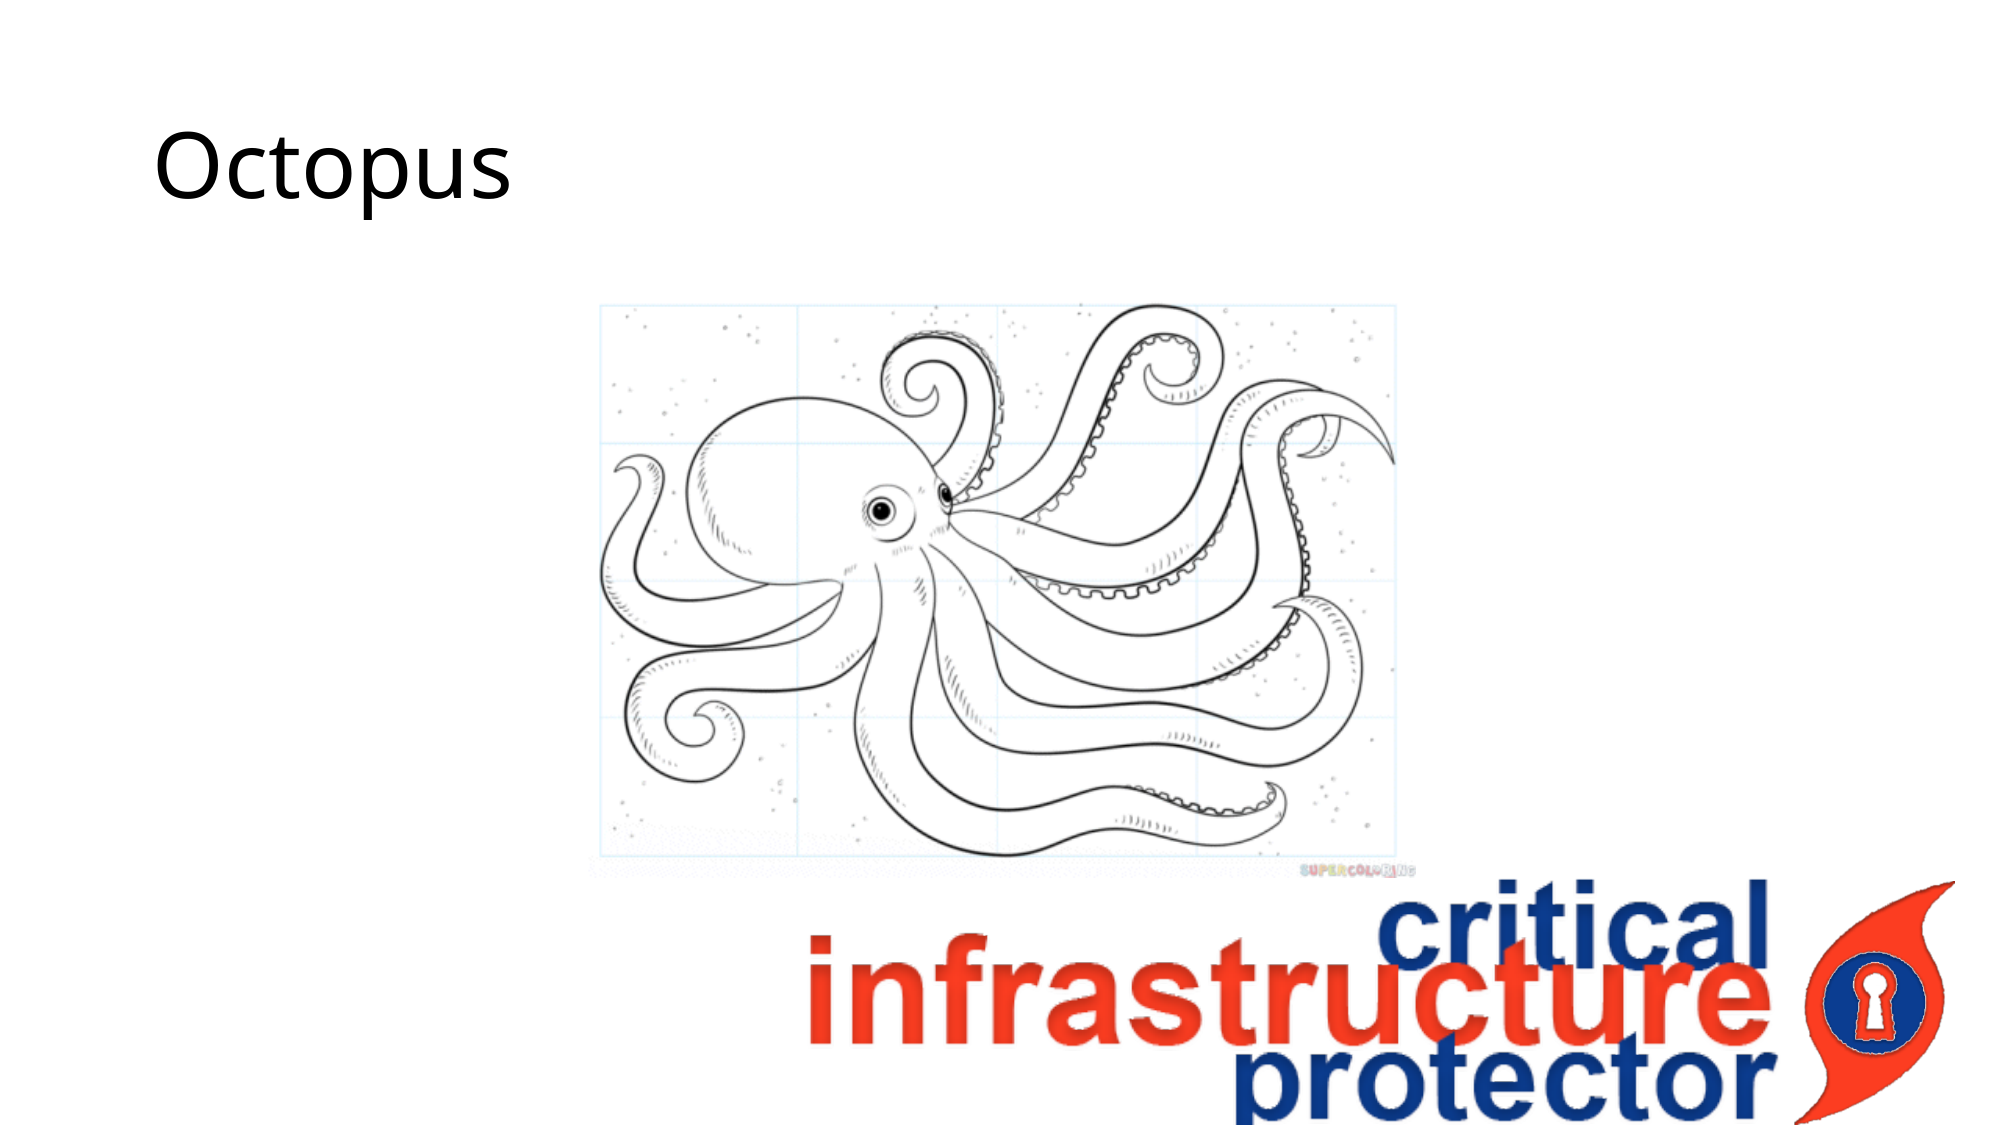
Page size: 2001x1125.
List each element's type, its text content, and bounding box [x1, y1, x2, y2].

picture [767, 840, 2000, 1125]
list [584, 285, 1416, 878]
title Octopus [137, 59, 1863, 278]
